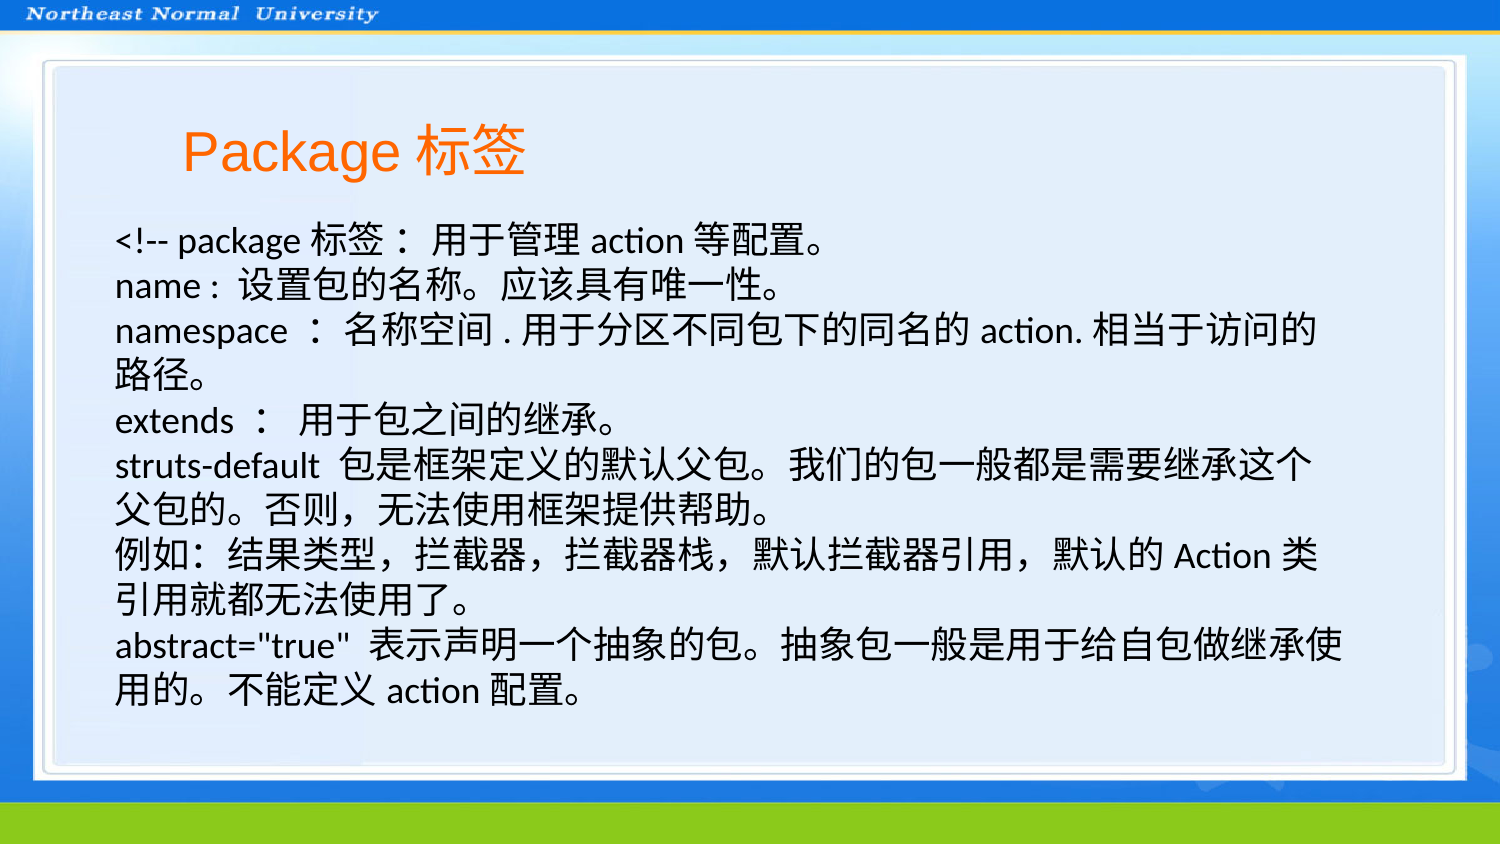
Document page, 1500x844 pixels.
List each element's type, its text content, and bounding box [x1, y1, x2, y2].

text_box <!-- package标签 ：用于管理action等配置。 name : 设置包的名称。应该具有唯一性。 namespace ：名称空间.用于分区不同包下的同名的action.相当于访问的路径。 extends ： 用于包之间的继承。 struts-default 包是框架定义的默认父包。我们的包一般都是需要继承这个父包的。否则，无法使用框架提供帮助。 例如：结果类型，拦截器，拦截器栈，默认拦截器引用，默认的Action类引用就都无法使用了。 abstract="true" 表示声明一个抽象的包。抽象包一般是用于给自包做继承使用的。不能定义action配置。 [100, 209, 1365, 764]
picture [0, 0, 1500, 844]
text_box Package标签 [171, 91, 1115, 208]
